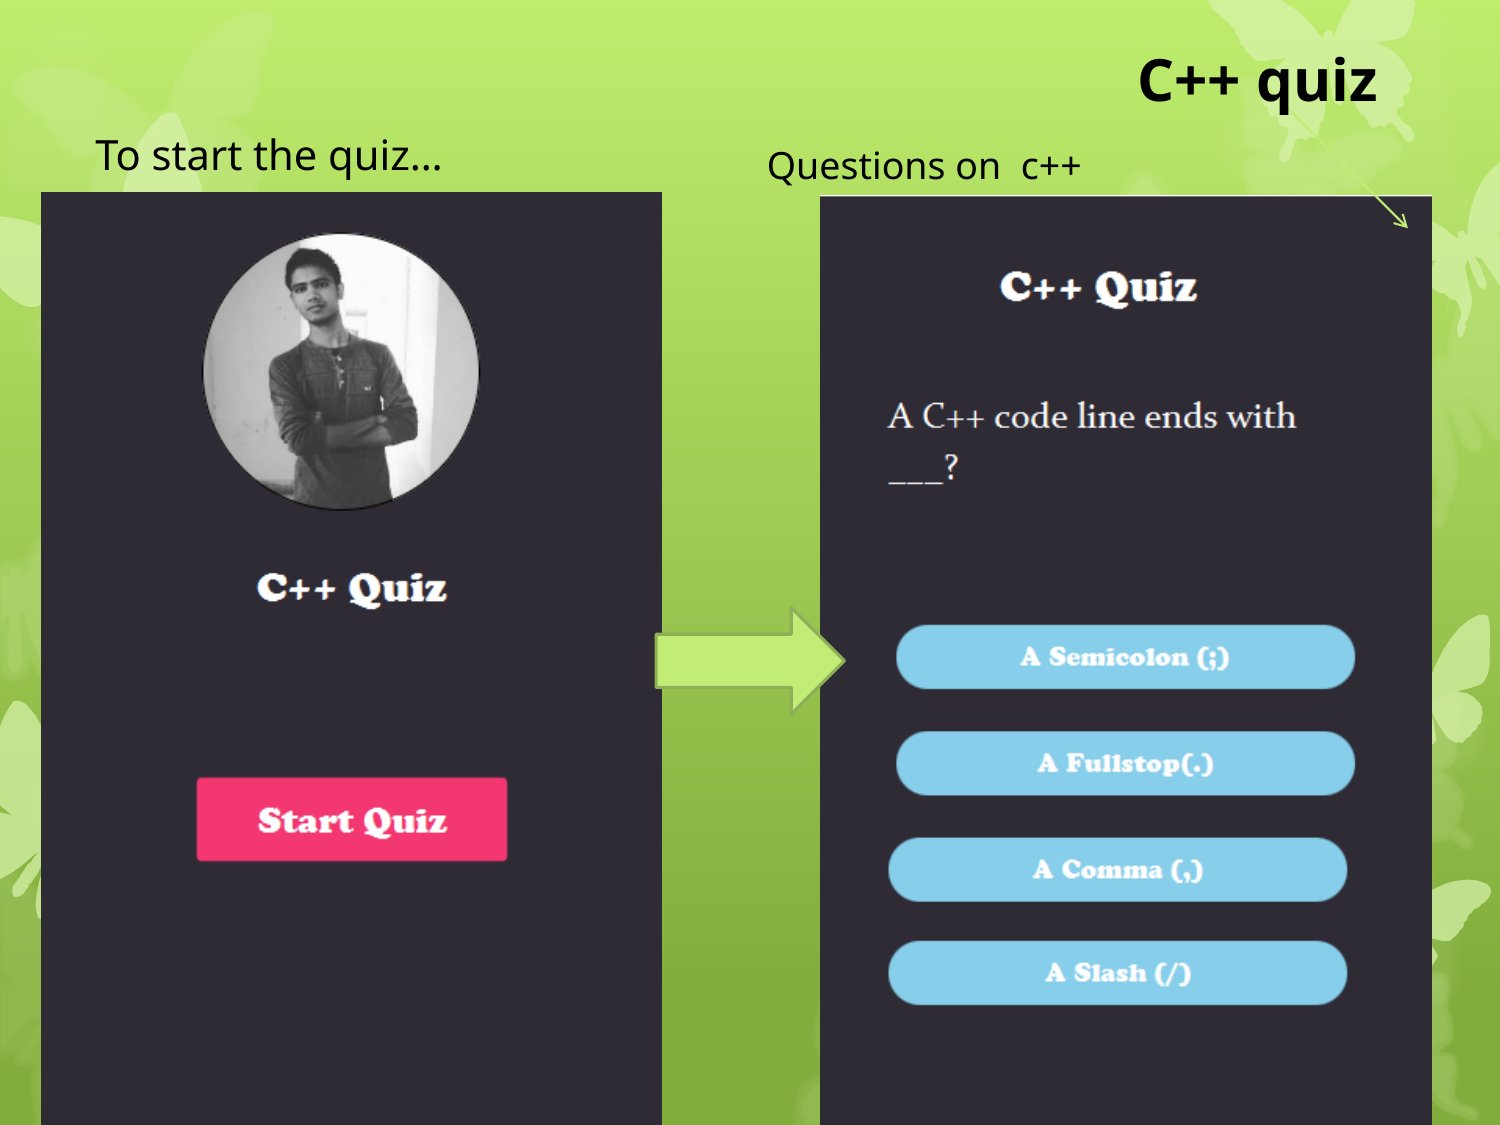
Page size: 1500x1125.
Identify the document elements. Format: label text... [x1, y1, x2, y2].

text_box C++ quiz [1122, 35, 1393, 120]
picture [820, 194, 1433, 1125]
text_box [1257, 77, 1409, 229]
text_box [667, 606, 814, 716]
picture [40, 191, 663, 1125]
text_box To start the quiz… [80, 121, 458, 187]
text_box Questions on c++ [752, 135, 1223, 195]
